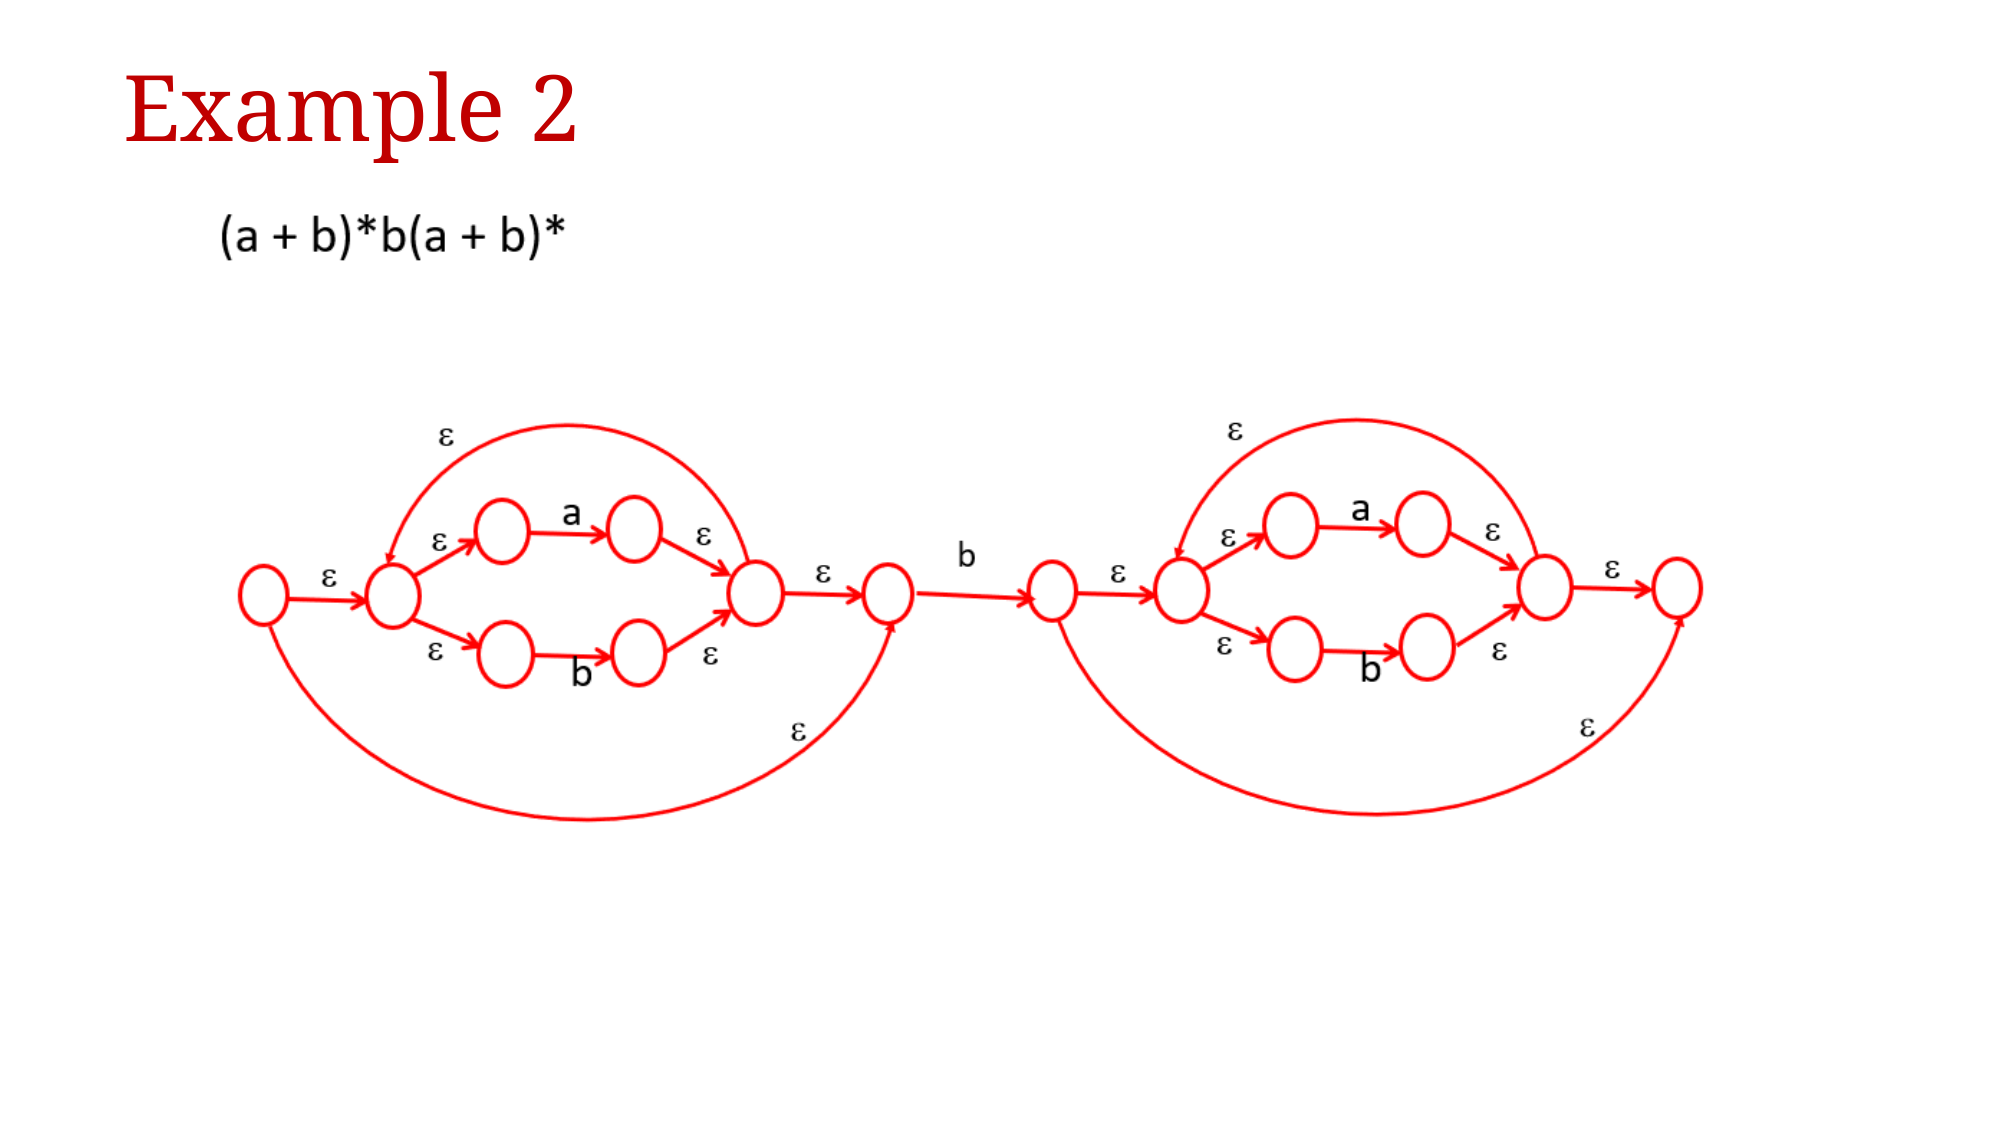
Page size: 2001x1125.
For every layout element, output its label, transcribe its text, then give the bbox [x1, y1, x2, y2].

picture [162, 167, 1755, 984]
title Example 2 [99, 50, 1780, 165]
